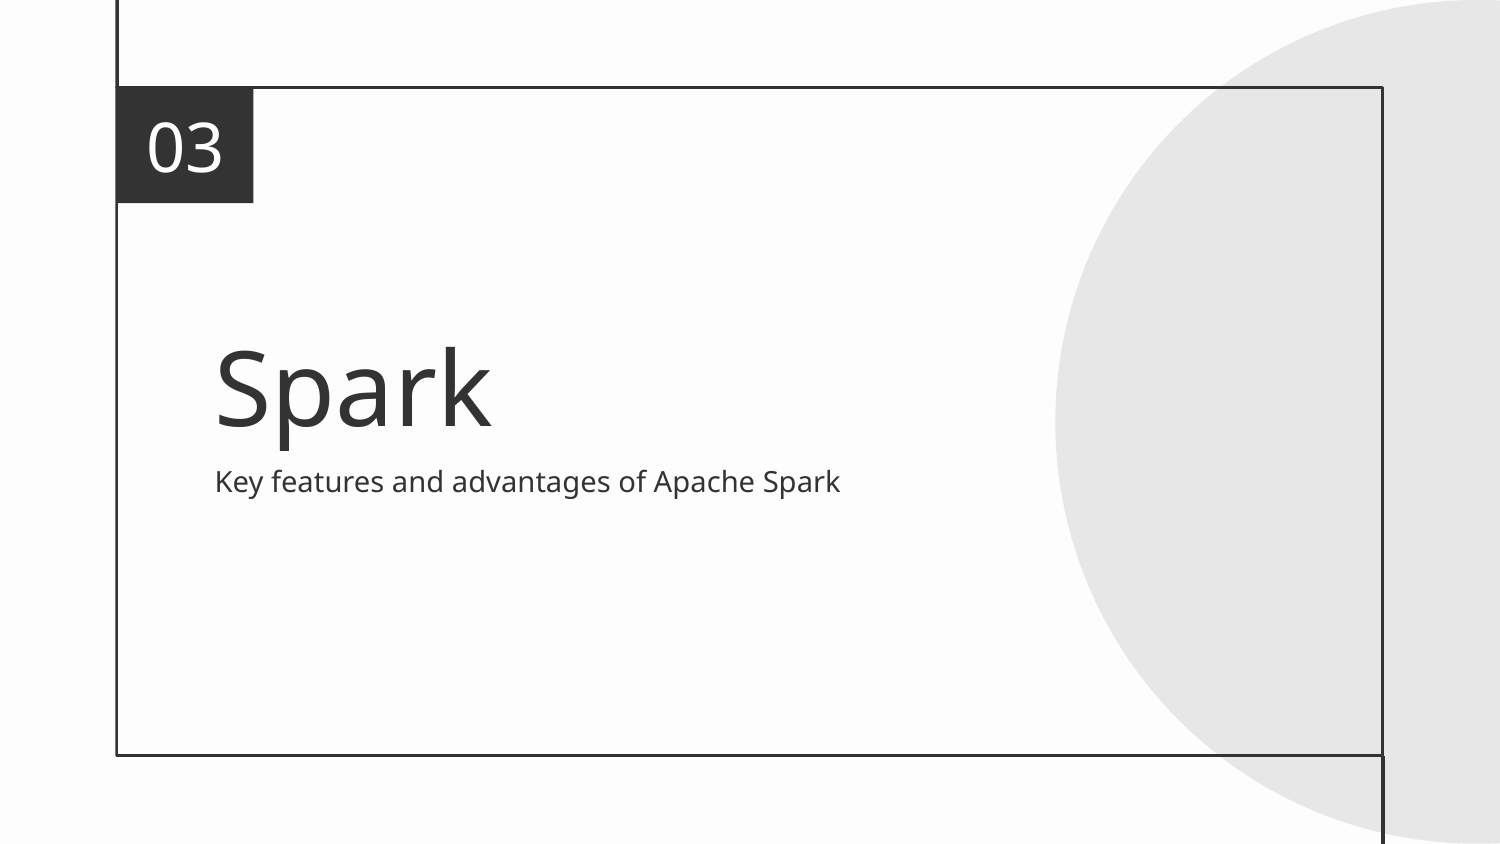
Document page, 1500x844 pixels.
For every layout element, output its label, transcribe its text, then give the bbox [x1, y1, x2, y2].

title Spark [199, 324, 1031, 447]
subtitle Key features and advantages of Apache Spark [199, 447, 1031, 520]
title 03 [118, 87, 254, 204]
